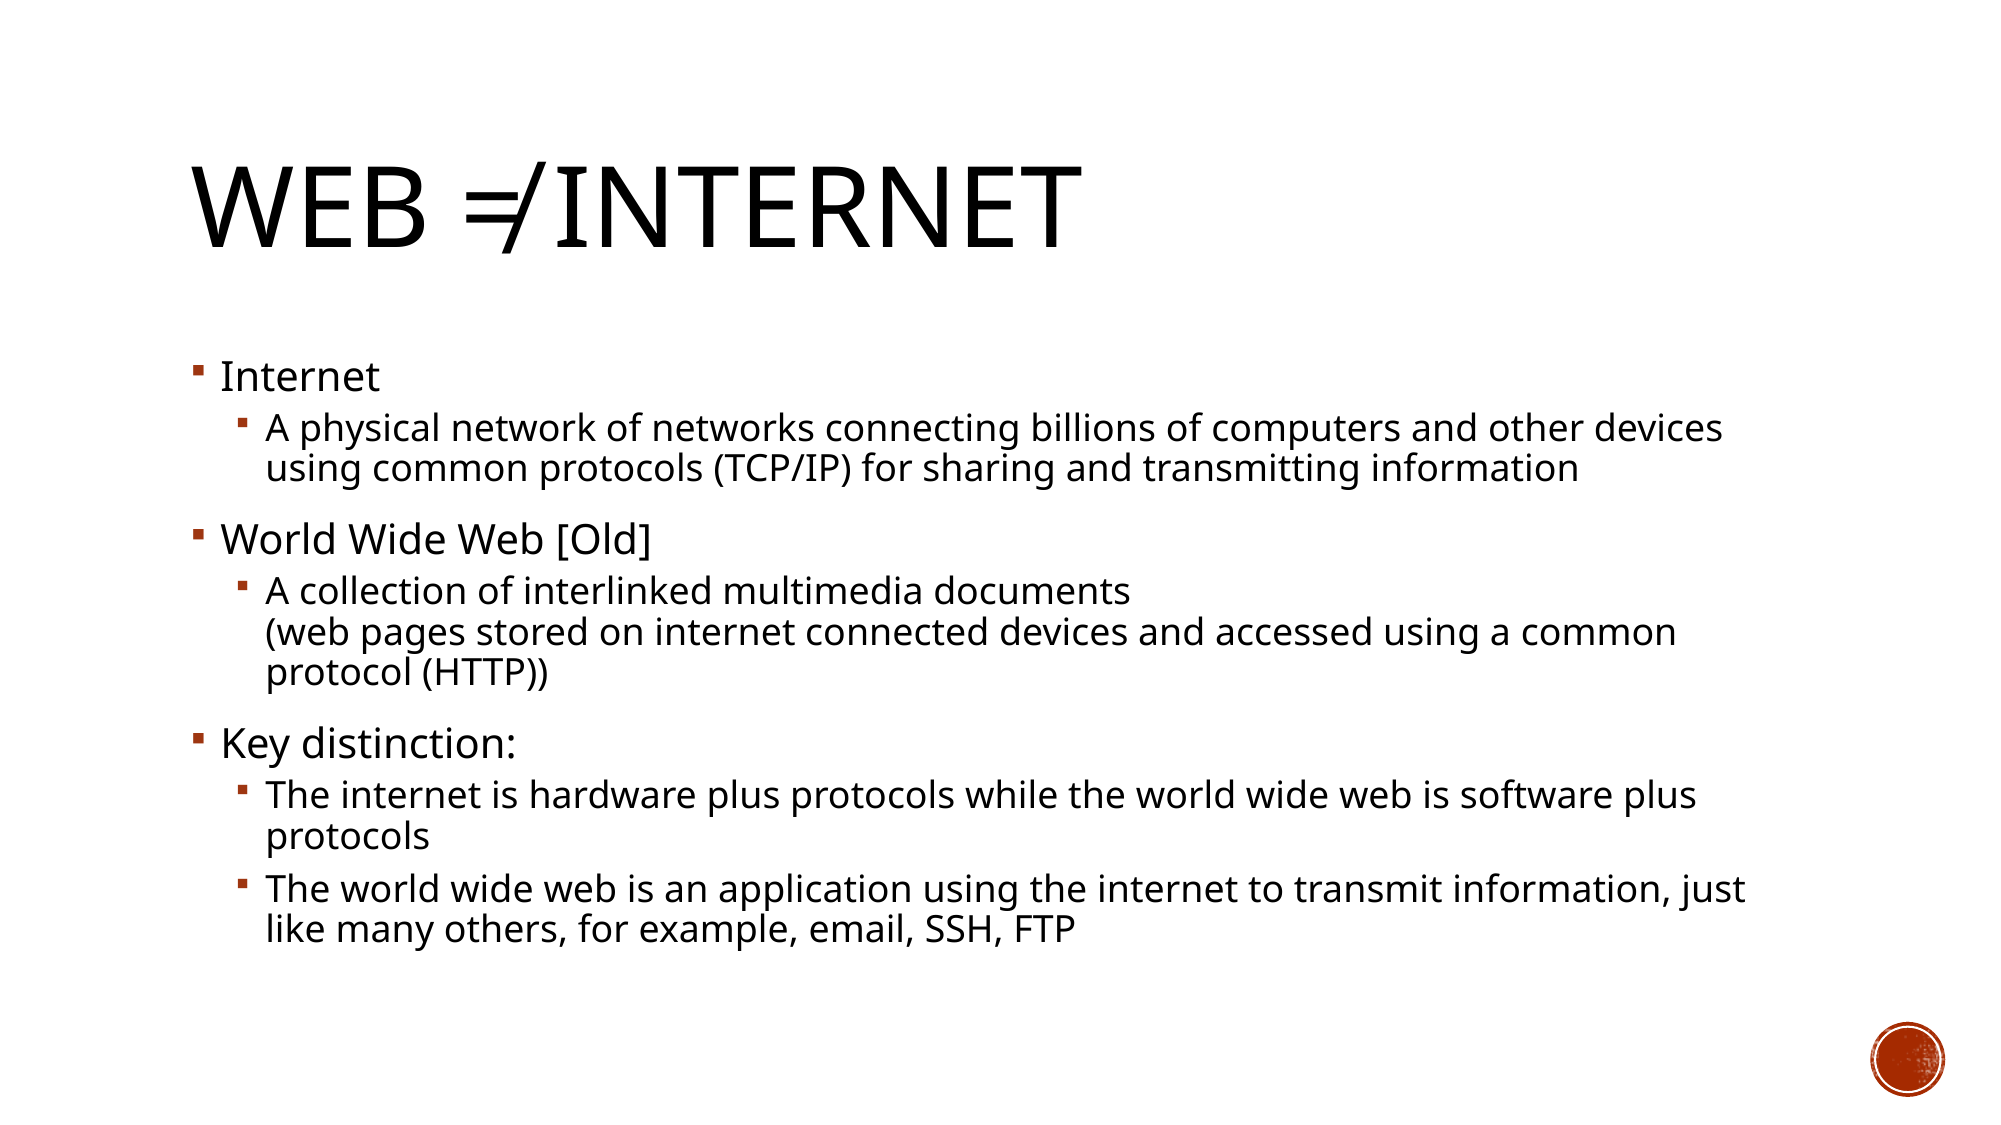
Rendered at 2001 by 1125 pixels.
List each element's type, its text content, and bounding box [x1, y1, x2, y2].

list Internet A physical network of networks connecting billions of computers and other devices using common protocols (TCP/IP) for sharing and transmitting information World Wide Web [Old] A collection of interlinked multimedia documents (web pages stored on internet connected devices and accessed using a common protocol (HTTP)) Key distinction: The internet is hardware plus protocols while the world wide web is software plus protocols The world wide web is an application using the internet to transmit information, just like many others, for example, email, SSH, FTP [175, 348, 1826, 1013]
title Web ≠ internet [175, 79, 1826, 344]
